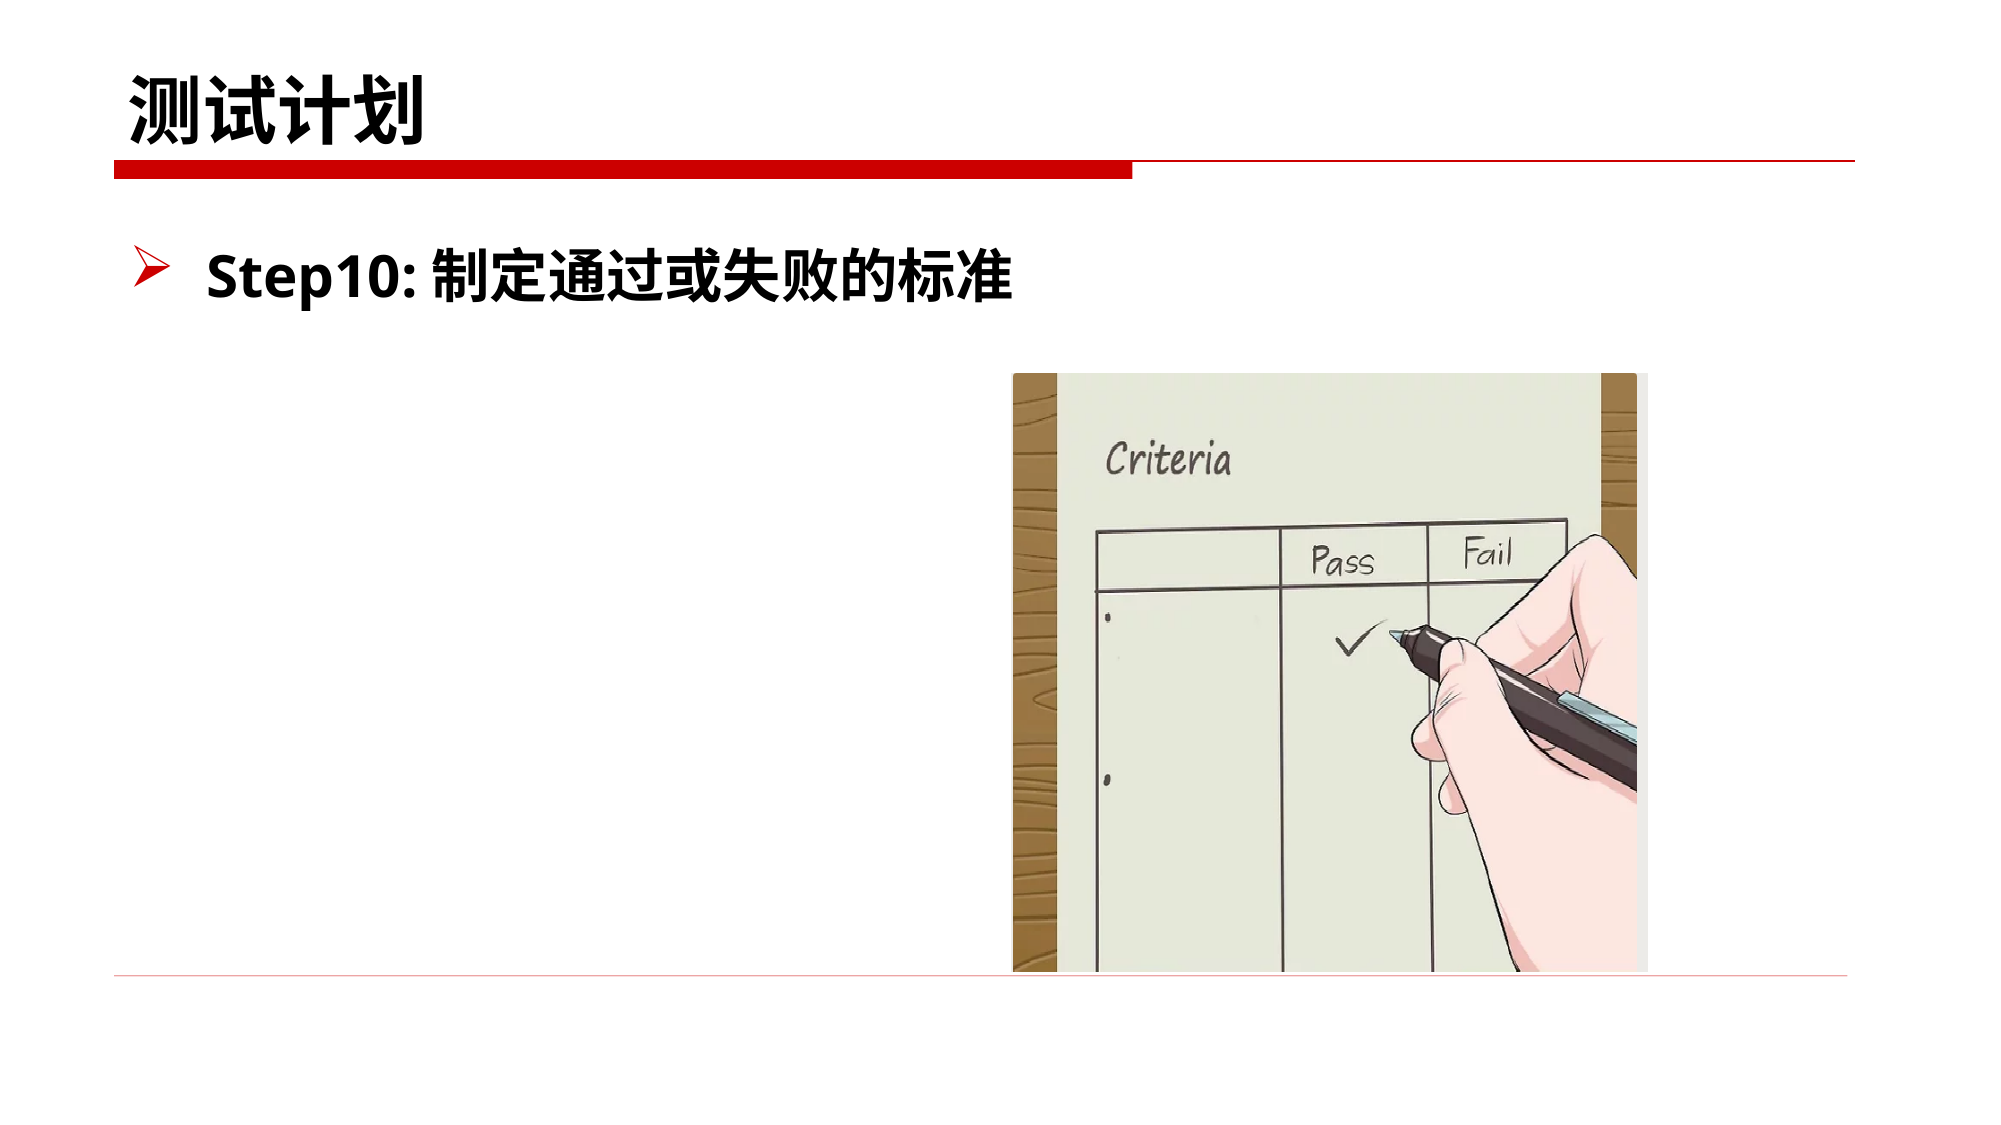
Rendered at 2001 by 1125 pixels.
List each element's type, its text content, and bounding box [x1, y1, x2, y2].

picture [1011, 373, 1648, 972]
title 测试计划 [112, 42, 1863, 161]
list Step10:制定通过或失败的标准 [114, 196, 1865, 897]
